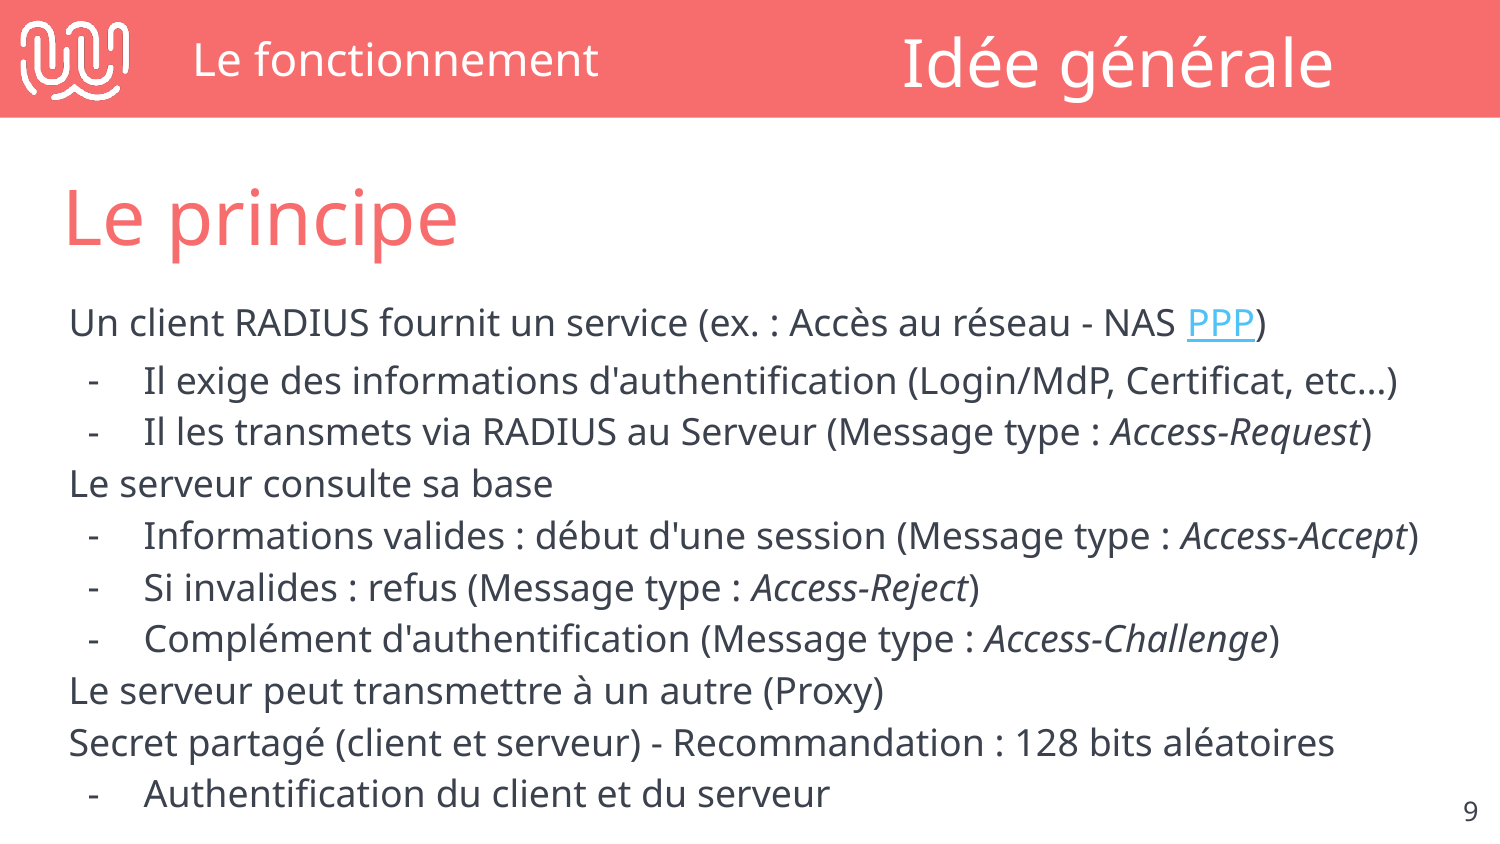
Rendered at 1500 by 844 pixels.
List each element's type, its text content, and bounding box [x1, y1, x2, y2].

title Le principe [62, 168, 1452, 256]
picture [20, 20, 134, 101]
title Le fonctionnement [192, 0, 896, 118]
subtitle Idée générale [902, 31, 1479, 91]
list Un client RADIUS fournit un service (ex. : Accès au réseau - NAS PPP) Il exige des informations d'authentification (Login/MdP, Certificat, etc…) Il les transmets via RADIUS au Serveur (Message type : Access-Request) Le serveur consulte sa base Informations valides : début d'une session (Message type : Access-Accept) Si invalides : refus (Message type : Access-Reject) Complément d'authentification (Message type : Access-Challenge) Le serveur peut transmettre à un autre (Proxy) Secret partagé (client et serveur) - Recommandation : 128 bits aléatoires Authentification du client et du serveur [68, 290, 1459, 816]
slide_number ‹#› [1403, 779, 1494, 844]
